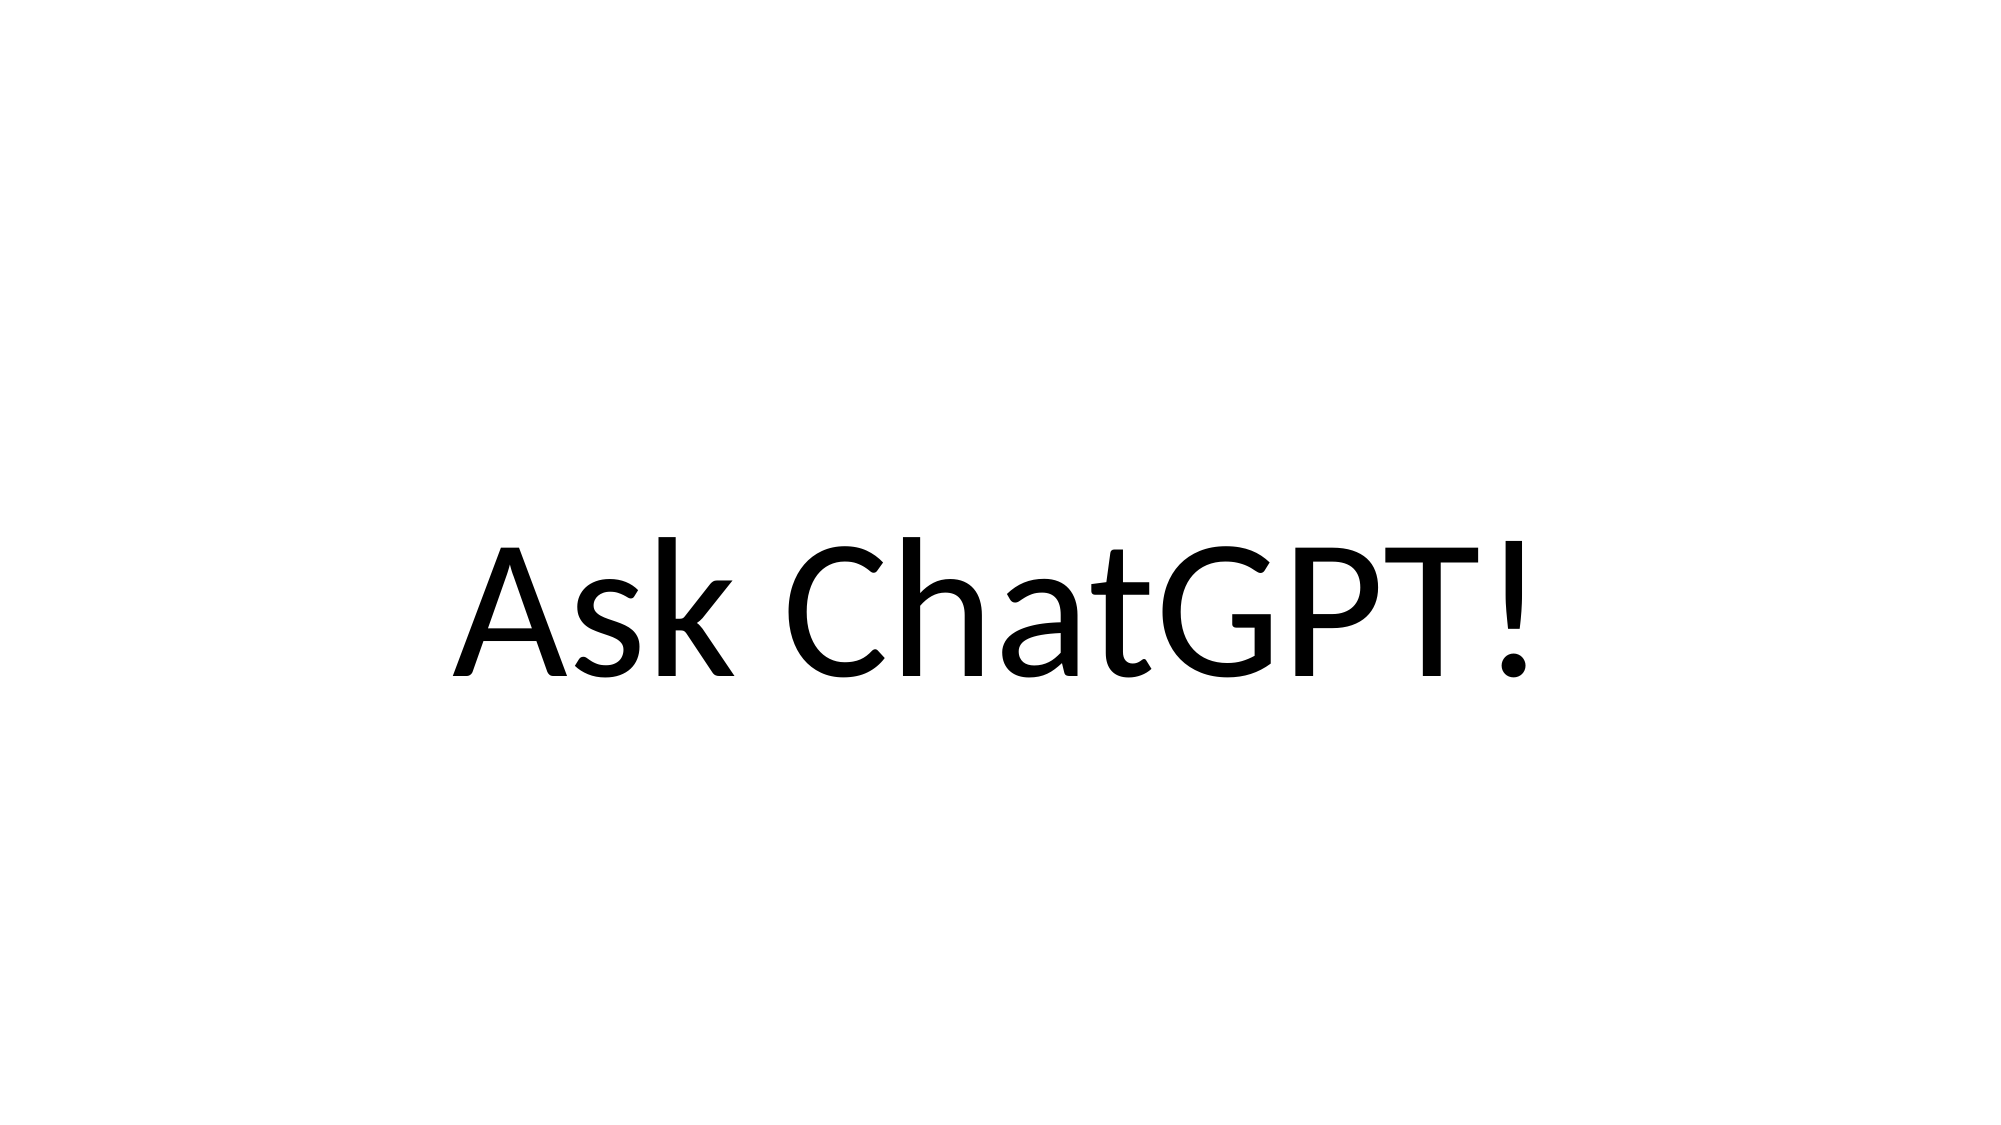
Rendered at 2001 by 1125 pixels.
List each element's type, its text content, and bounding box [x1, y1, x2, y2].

list Ask ChatGPT! [137, 235, 1863, 1014]
